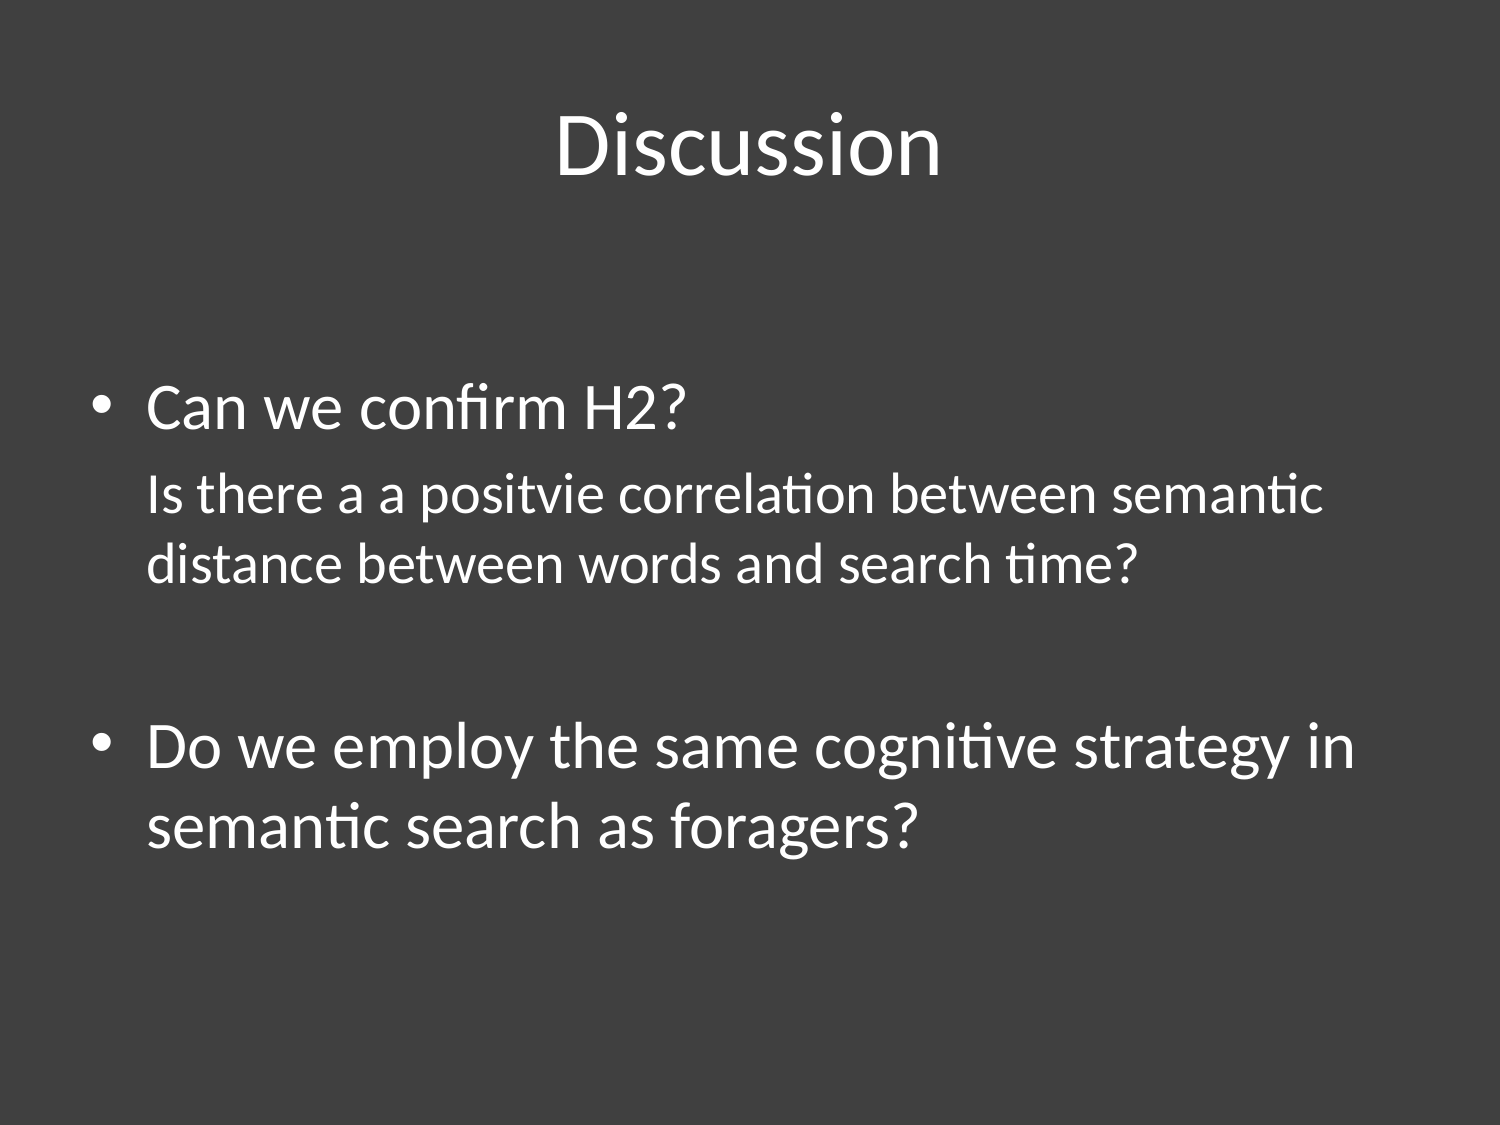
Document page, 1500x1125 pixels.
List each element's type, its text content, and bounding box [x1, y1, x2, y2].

list Can we confirm H2? Is there a a positvie correlation between semantic distance between words and search time? Do we employ the same cognitive strategy in semantic search as foragers? [75, 262, 1425, 1005]
title Discussion [75, 45, 1425, 233]
